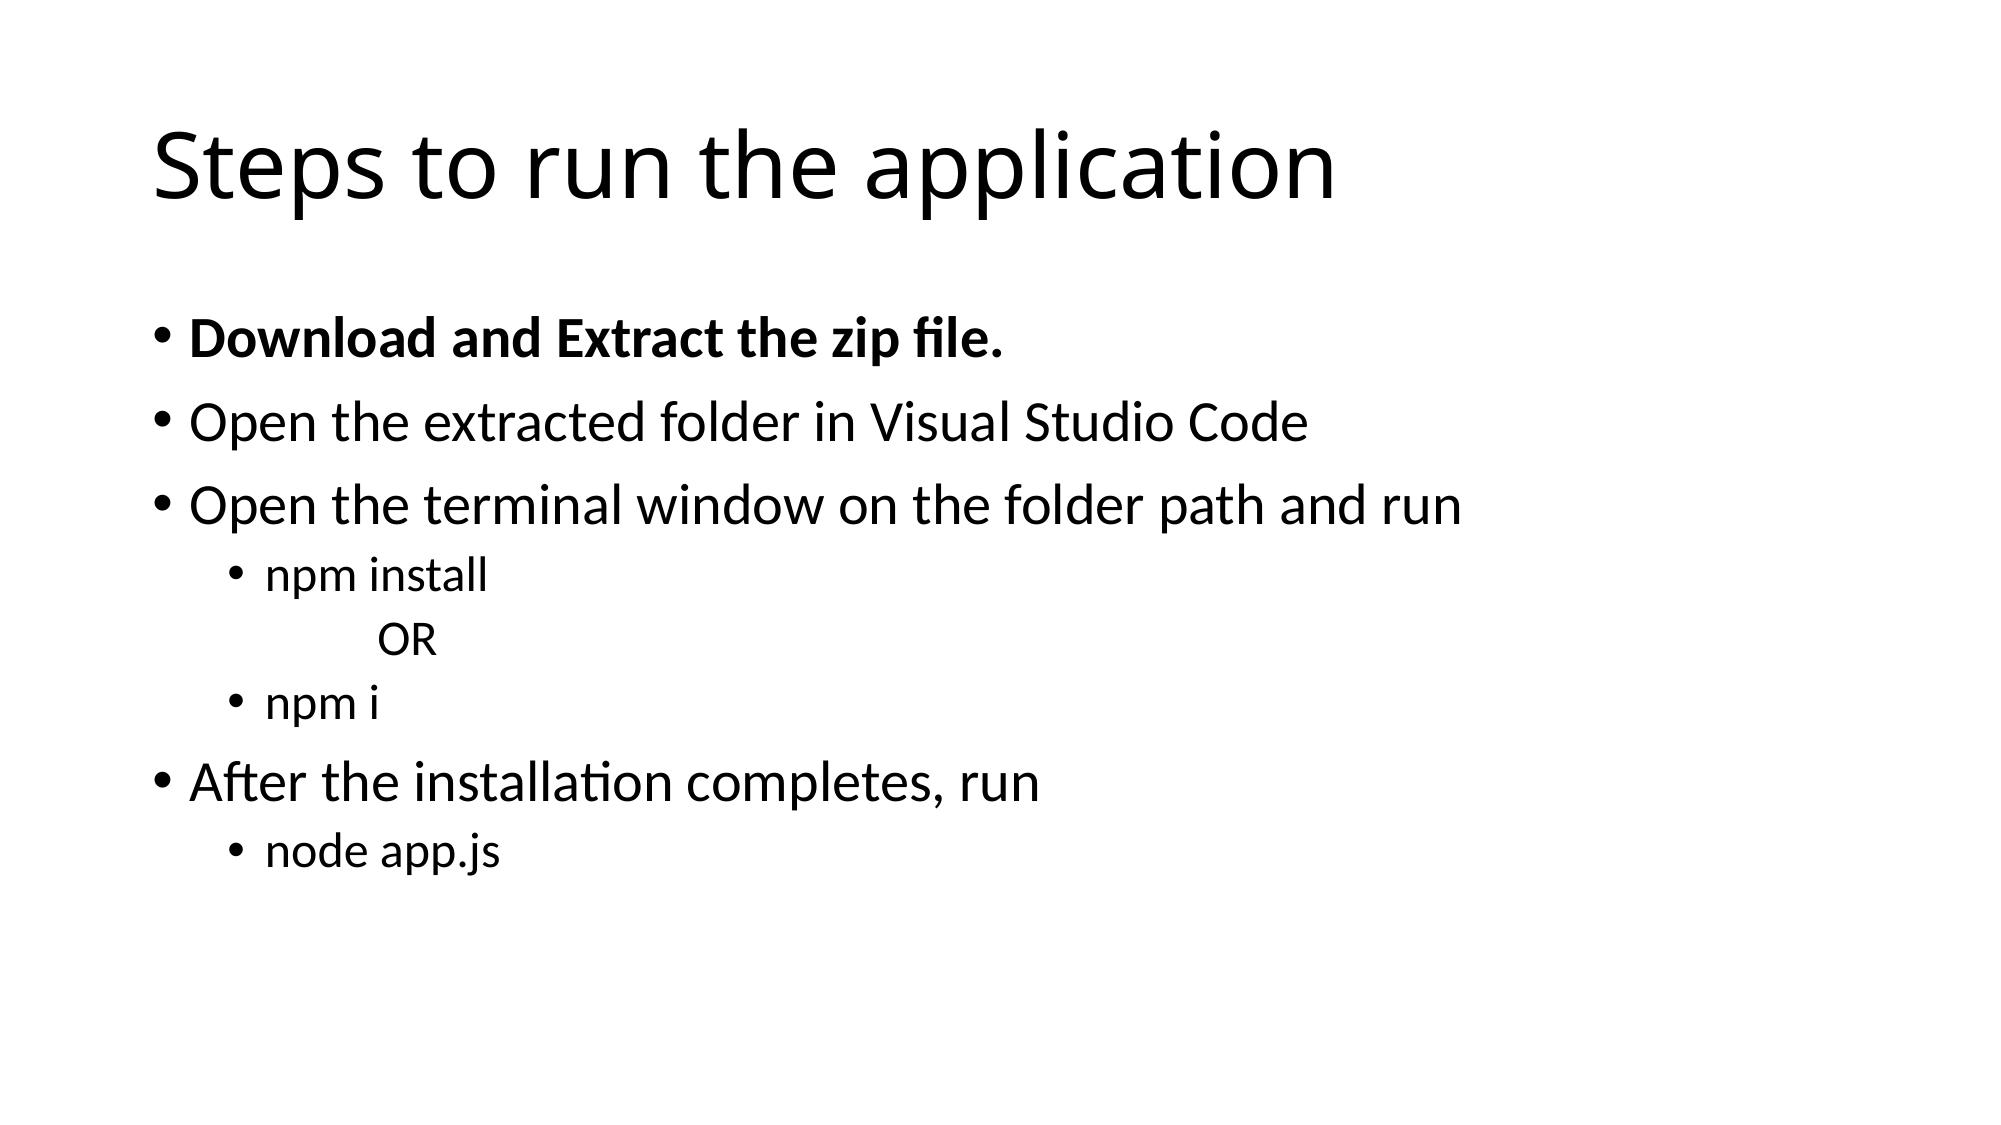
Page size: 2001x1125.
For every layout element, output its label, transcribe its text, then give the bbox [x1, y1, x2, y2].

list Download and Extract the zip file. Open the extracted folder in Visual Studio Code Open the terminal window on the folder path and run npm install OR npm i After the installation completes, run node app.js [137, 299, 1863, 1014]
title Steps to run the application [137, 59, 1863, 278]
